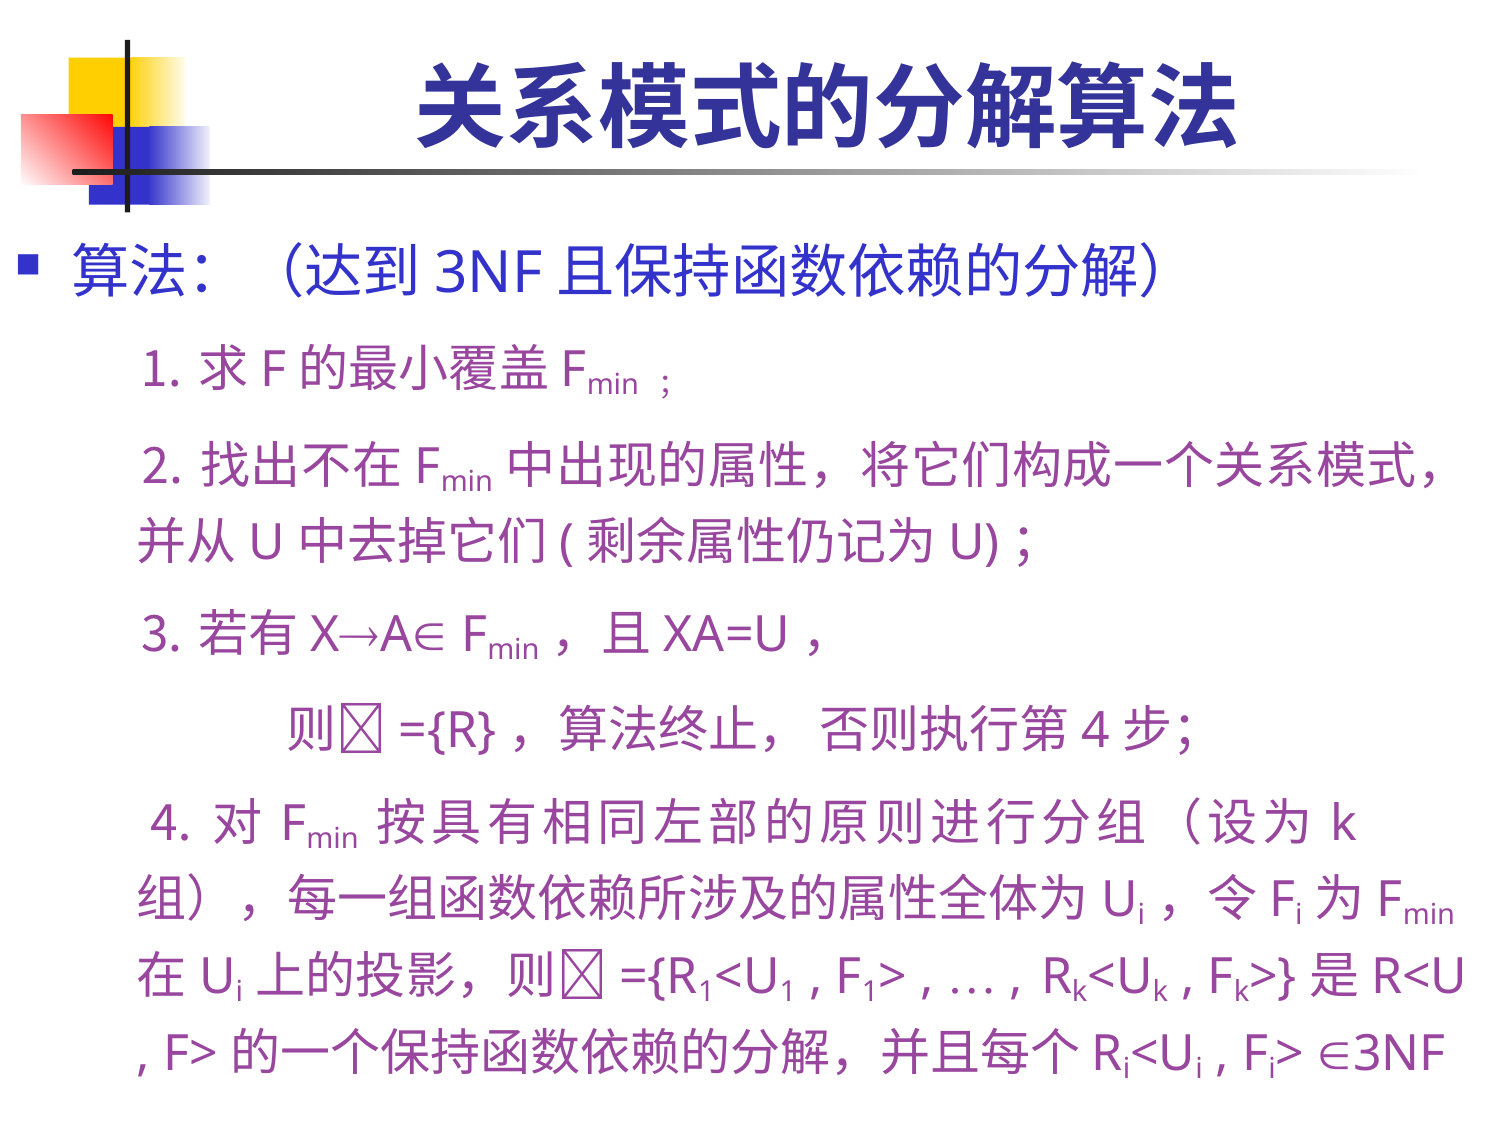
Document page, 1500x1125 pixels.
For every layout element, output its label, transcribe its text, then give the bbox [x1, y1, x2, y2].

list 算法：（达到3NF且保持函数依赖的分解） ⒈求F的最小覆盖Fmin ； ⒉找出不在Fmin中出现的属性，将它们构成一个关系模式，并从U中去掉它们(剩余属性仍记为U)； ⒊若有XA Fmin，且XA=U， 则={R}，算法终止， 否则执行第4步； ⒋对Fmin按具有相同左部的原则进行分组（设为k 组），每一组函数依赖所涉及的属性全体为Ui，令Fi为Fmin在Ui上的投影，则={R1<U1 , F1> , … , Rk<Uk , Fk>}是R<U , F>的一个保持函数依赖的分解，并且每个Ri<Ui , Fi> 3NF [0, 212, 1483, 1088]
title 关系模式的分解算法 [188, 24, 1468, 167]
